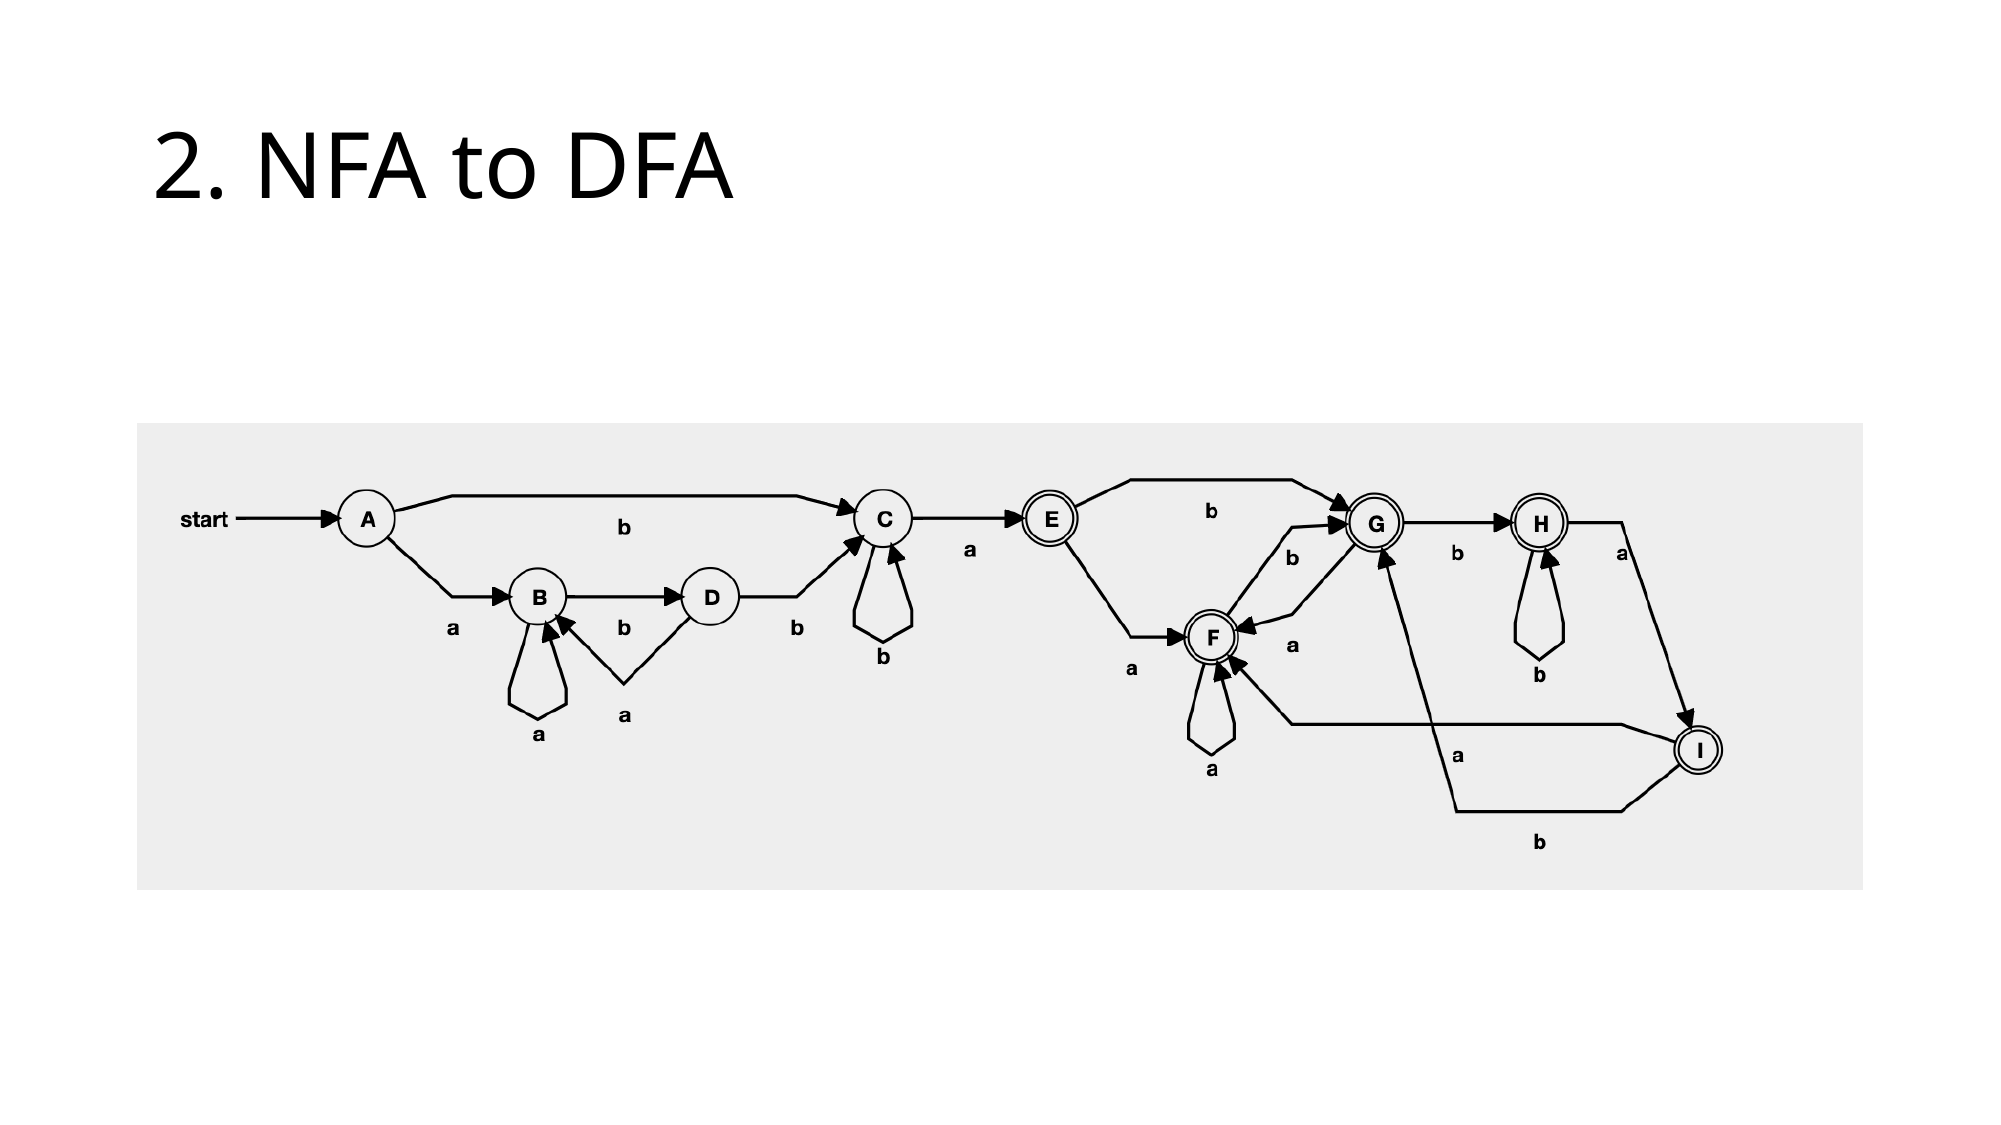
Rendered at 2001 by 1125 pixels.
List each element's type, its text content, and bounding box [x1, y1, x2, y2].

title 2. NFA to DFA [137, 59, 1863, 278]
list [137, 423, 1863, 890]
